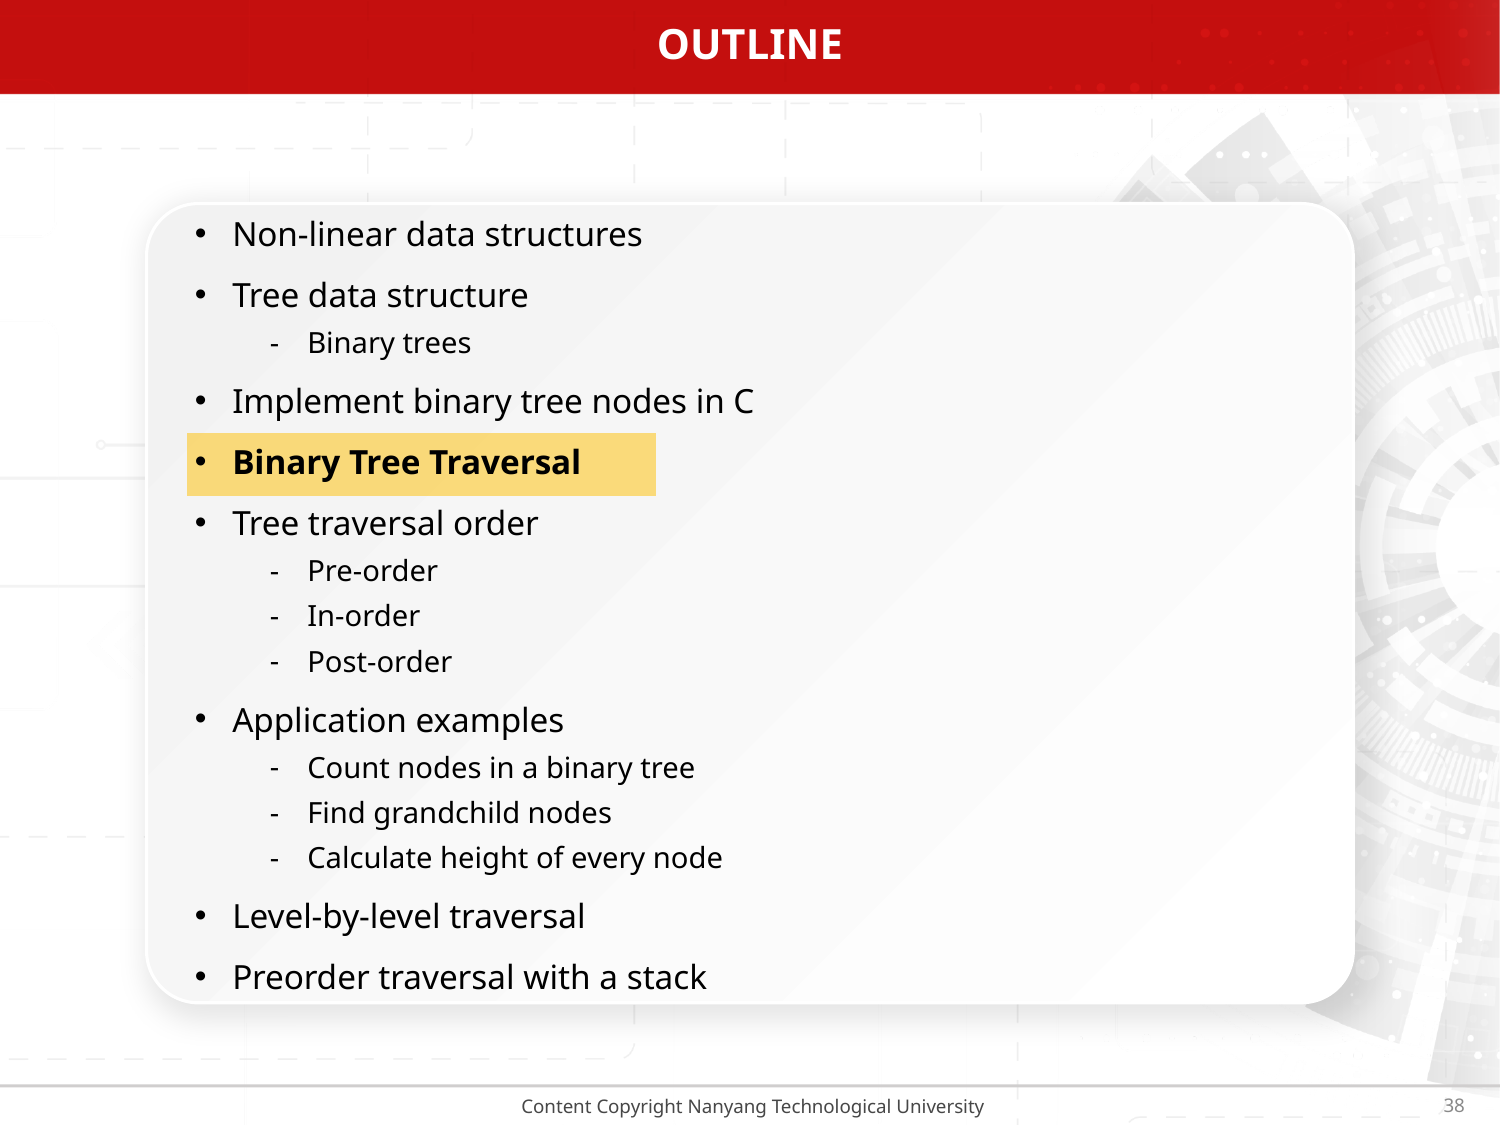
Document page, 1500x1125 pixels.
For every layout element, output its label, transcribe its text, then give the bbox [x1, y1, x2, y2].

picture [0, 93, 1500, 1084]
title Outline [0, 0, 1500, 93]
picture [0, 1088, 1500, 1125]
text_box Non-linear data structures Tree data structure Binary trees Implement binary tree nodes in C Binary Tree Traversal Tree traversal order Pre-order In-order Post-order Application examples Count nodes in a binary tree Find grandchild nodes Calculate height of every node Level-by-level traversal Preorder traversal with a stack [180, 206, 1325, 916]
text_box [145, 202, 1355, 1004]
